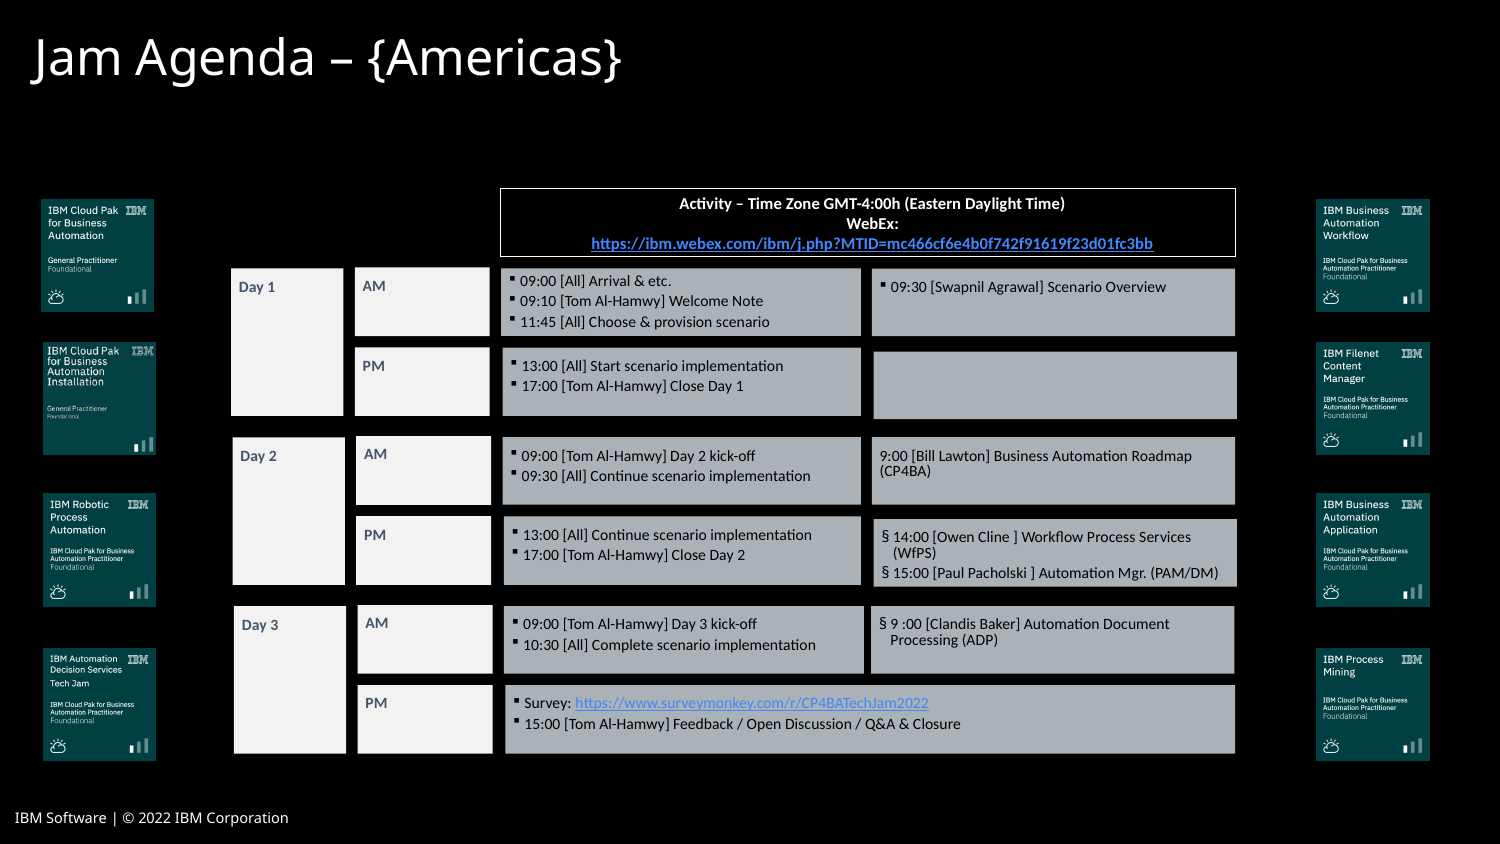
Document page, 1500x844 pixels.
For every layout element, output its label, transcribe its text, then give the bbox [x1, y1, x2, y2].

picture [1316, 341, 1430, 455]
text_box 09:00 [All] Arrival & etc. 09:10 [Tom Al-Hamwy] Welcome Note 11:45 [All] Choose & provision scenario [501, 268, 861, 336]
text_box 9:00 [Bill Lawton] Business Automation Roadmap (CP4BA) [871, 437, 1236, 505]
text_box Day 2 [232, 437, 345, 585]
picture [42, 647, 156, 761]
text_box Activity – Time Zone GMT-4:00h (Eastern Daylight Time) WebEx: https://ibm.webex.com/ibm/j.php?MTID=mc466cf6e4b0f742f91619f23d01fc3bb [500, 188, 1236, 257]
text_box 13:00 [All] Continue scenario implementation 17:00 [Tom Al-Hamwy] Close Day 2 [503, 516, 861, 585]
text_box PM [354, 347, 490, 416]
text_box Day 1 [231, 268, 344, 416]
text_box AM [357, 605, 493, 674]
picture [1316, 647, 1430, 761]
text_box 13:00 [All] Start scenario implementation 17:00 [Tom Al-Hamwy] Close Day 1 [502, 347, 861, 416]
text_box 9 :00 [Clandis Baker] Automation Document Processing (ADP) [871, 606, 1235, 674]
text_box AM [356, 436, 492, 505]
text_box 14:00 [Owen Cline ] Workflow Process Services (WfPS) 15:00 [Paul Pacholski ] Automation Mgr. (PAM/DM) [873, 519, 1237, 587]
text_box IBM Software | © 2022 IBM Corporation [0, 801, 675, 830]
text_box PM [357, 685, 493, 754]
text_box [873, 351, 1237, 420]
text_box Day 3 [233, 606, 347, 754]
picture [1316, 198, 1430, 312]
title Jam Agenda – {Americas} [34, 32, 956, 85]
text_box 09:00 [Tom Al-Hamwy] Day 3 kick-off 10:30 [All] Complete scenario implementation [503, 606, 864, 674]
picture [40, 198, 154, 312]
text_box PM [356, 516, 492, 585]
text_box AM [354, 267, 490, 337]
picture [42, 341, 156, 455]
picture [42, 493, 156, 607]
text_box Survey: https://www.surveymonkey.com/r/CP4BATechJam2022 15:00 [Tom Al-Hamwy] Feedback / Open Discussion / Q&A & Closure [505, 685, 1236, 754]
picture [1316, 493, 1430, 607]
text_box 09:30 [Swapnil Agrawal] Scenario Overview [871, 268, 1236, 337]
text_box 09:00 [Tom Al-Hamwy] Day 2 kick-off 09:30 [All] Continue scenario implementation [502, 437, 861, 505]
